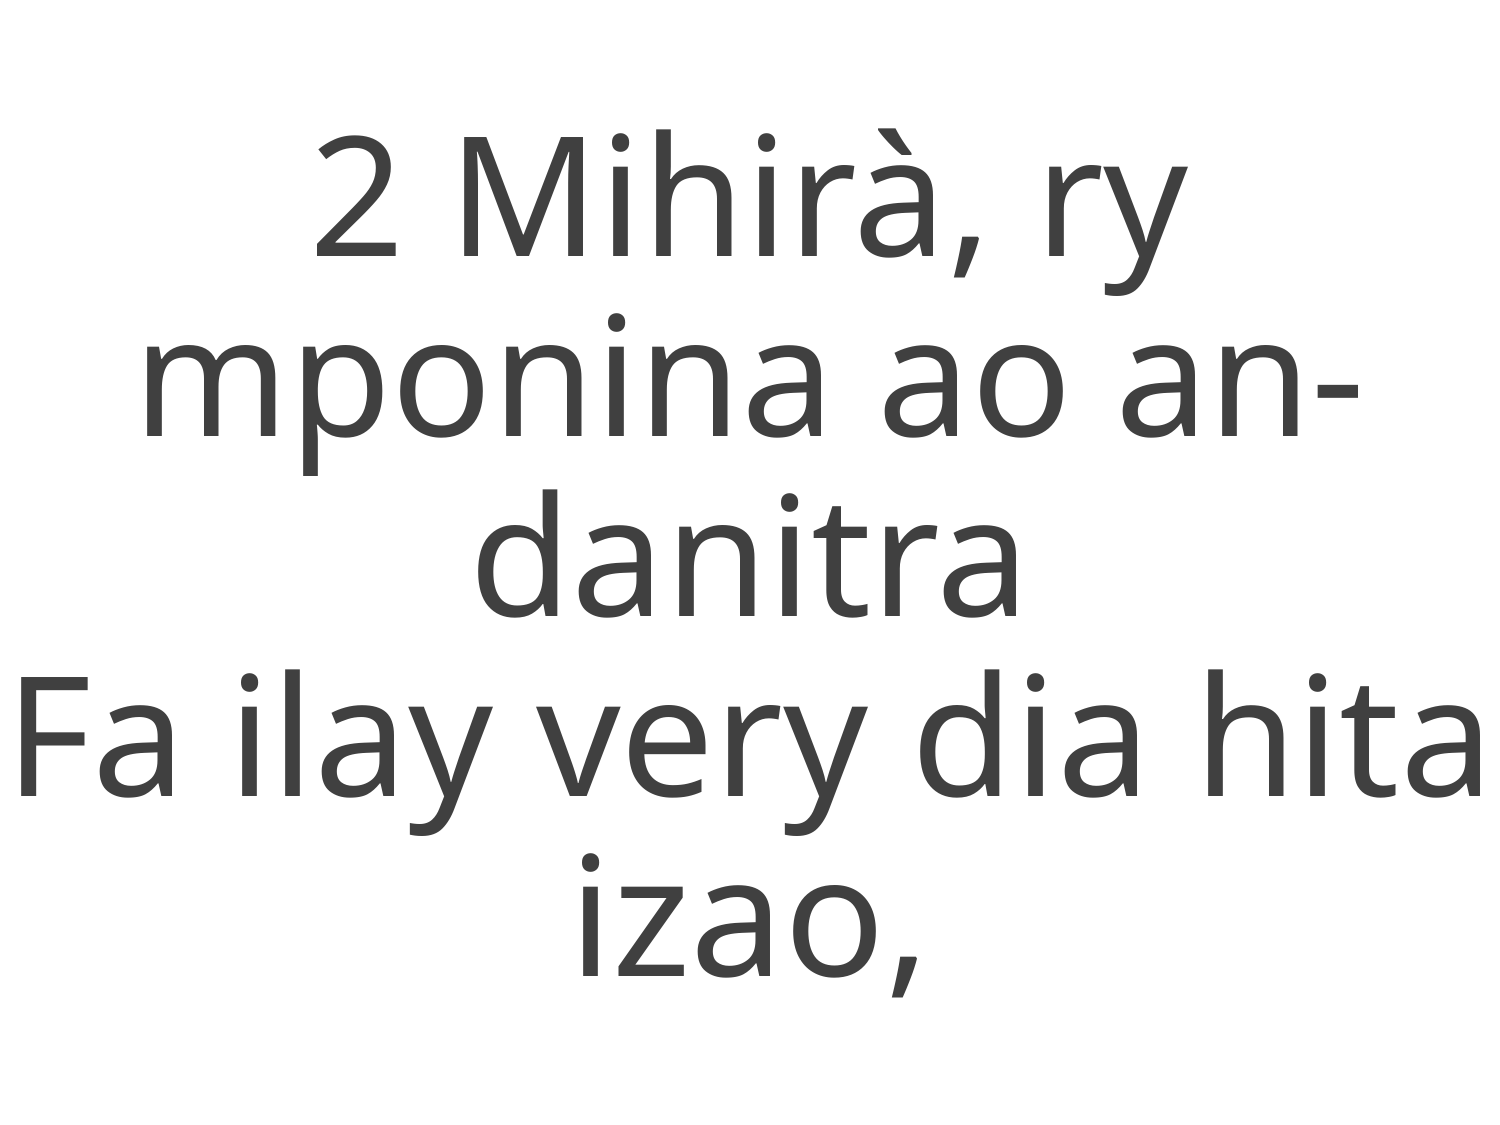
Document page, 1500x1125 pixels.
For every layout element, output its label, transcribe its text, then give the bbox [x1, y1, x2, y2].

title 2 Mihirà, ry mponina ao an-danitra Fa ilay very dia hita izao, [0, 453, 1500, 672]
